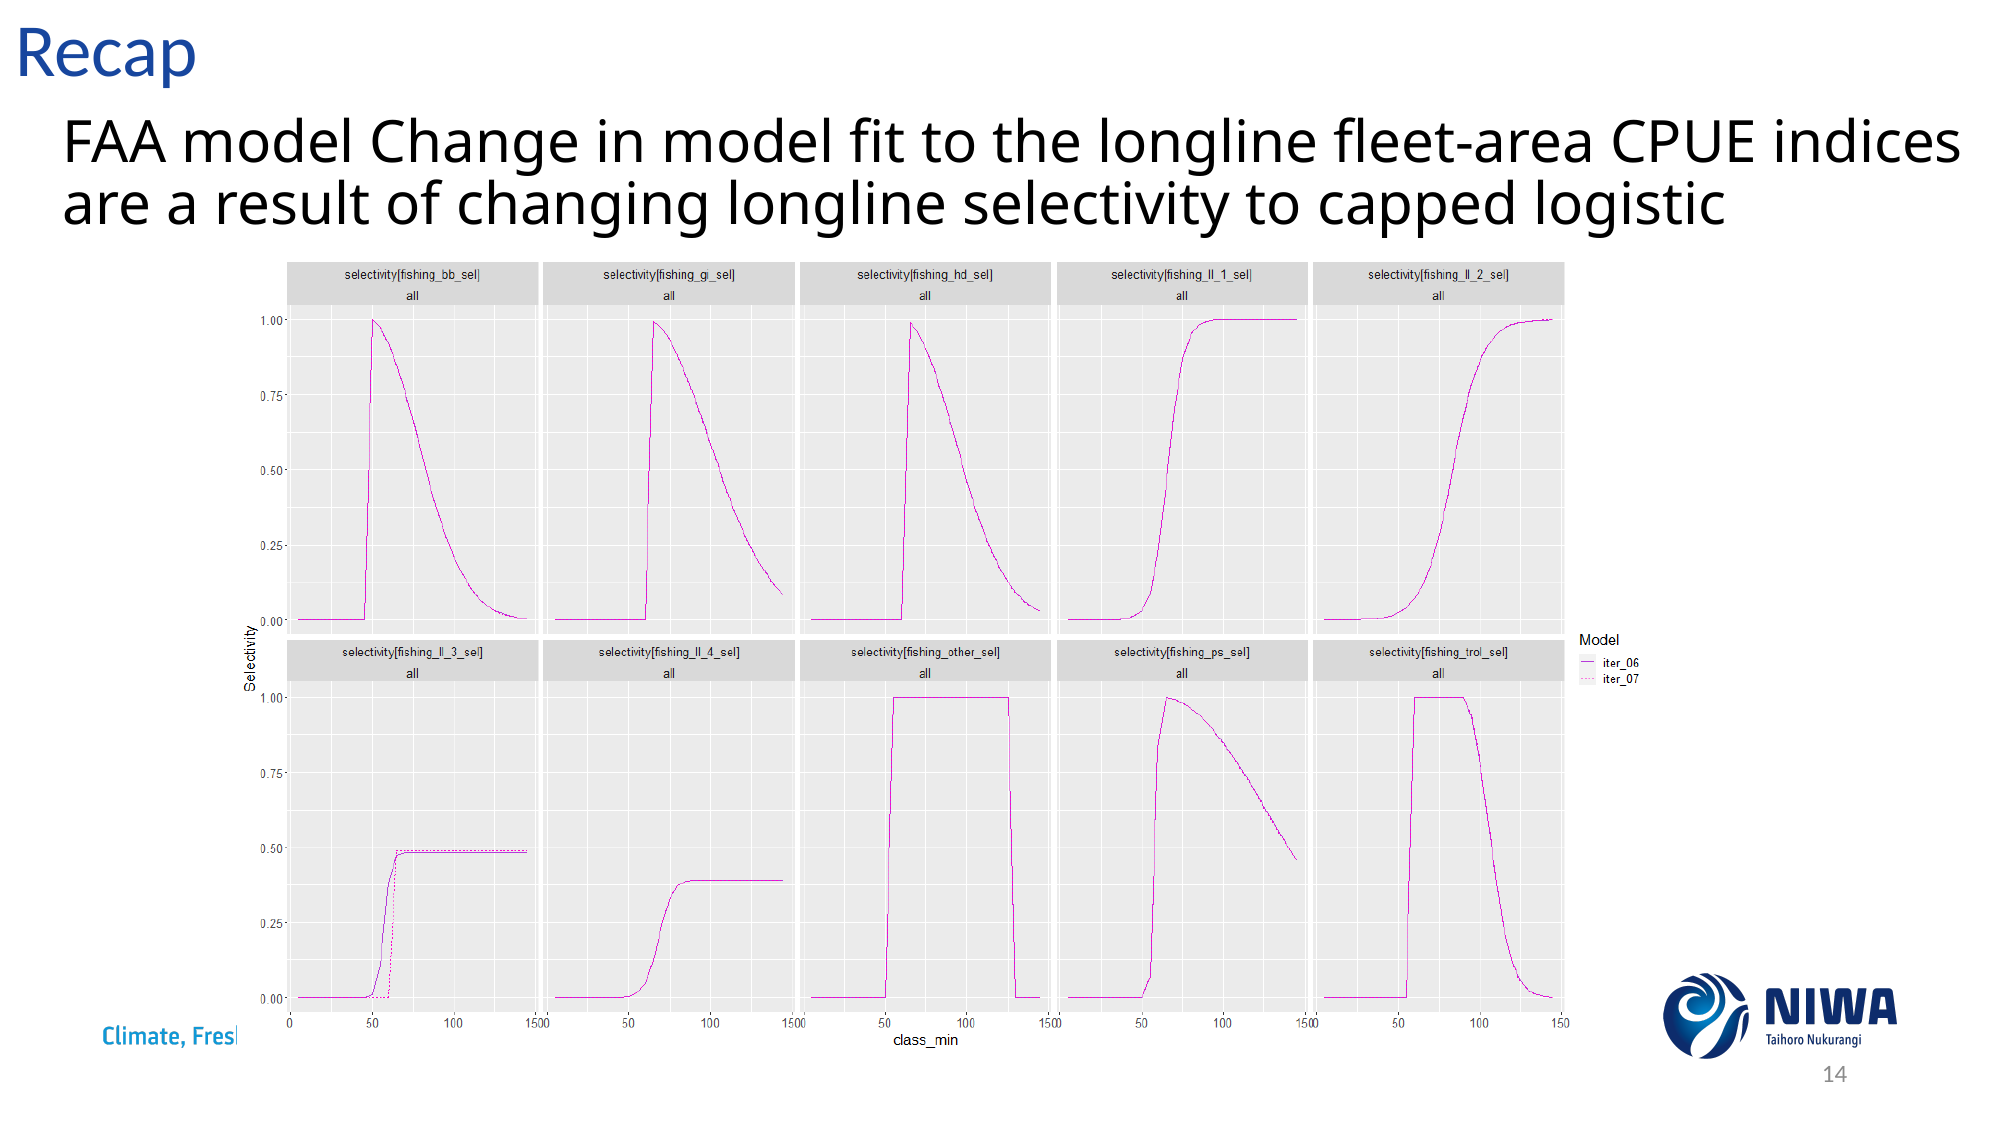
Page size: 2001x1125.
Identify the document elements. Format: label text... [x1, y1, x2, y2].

title Recap [0, 0, 1774, 105]
text_box [250, 208, 2000, 217]
picture [1663, 1010, 1897, 1059]
slide_number 14 [1412, 1042, 1863, 1103]
picture [103, 257, 1649, 1052]
list FAA model Change in model fit to the longline fleet-area CPUE indices are a result of changing longline selectivity to capped logistic [47, 104, 2000, 1010]
